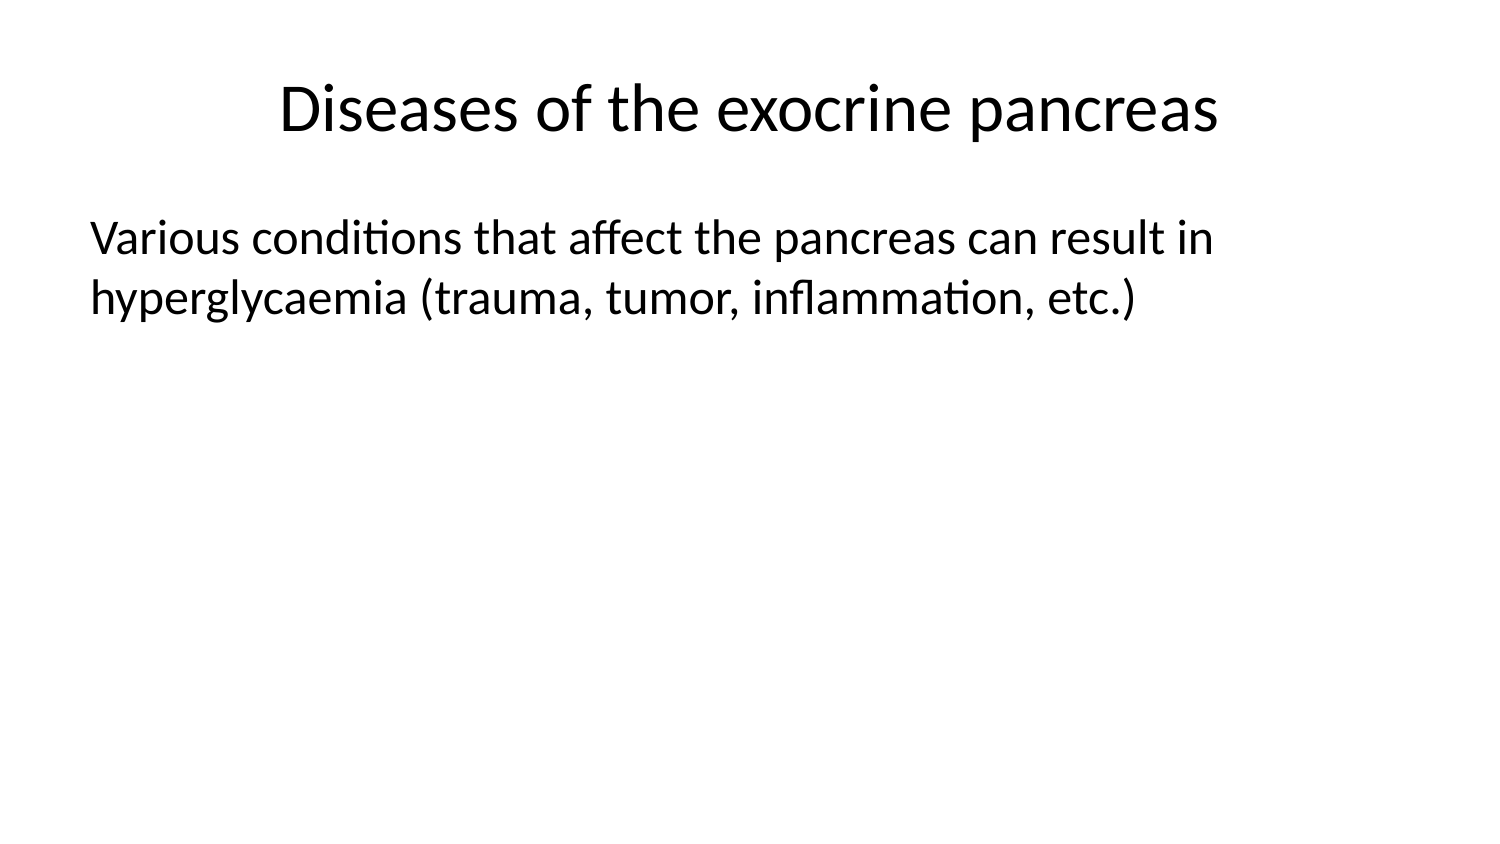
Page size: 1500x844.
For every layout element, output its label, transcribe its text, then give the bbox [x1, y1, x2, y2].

list Various conditions that affect the pancreas can result in hyperglycaemia (trauma, tumor, inflammation, etc.) [75, 196, 1425, 754]
title Diseases of the exocrine pancreas [75, 33, 1425, 175]
